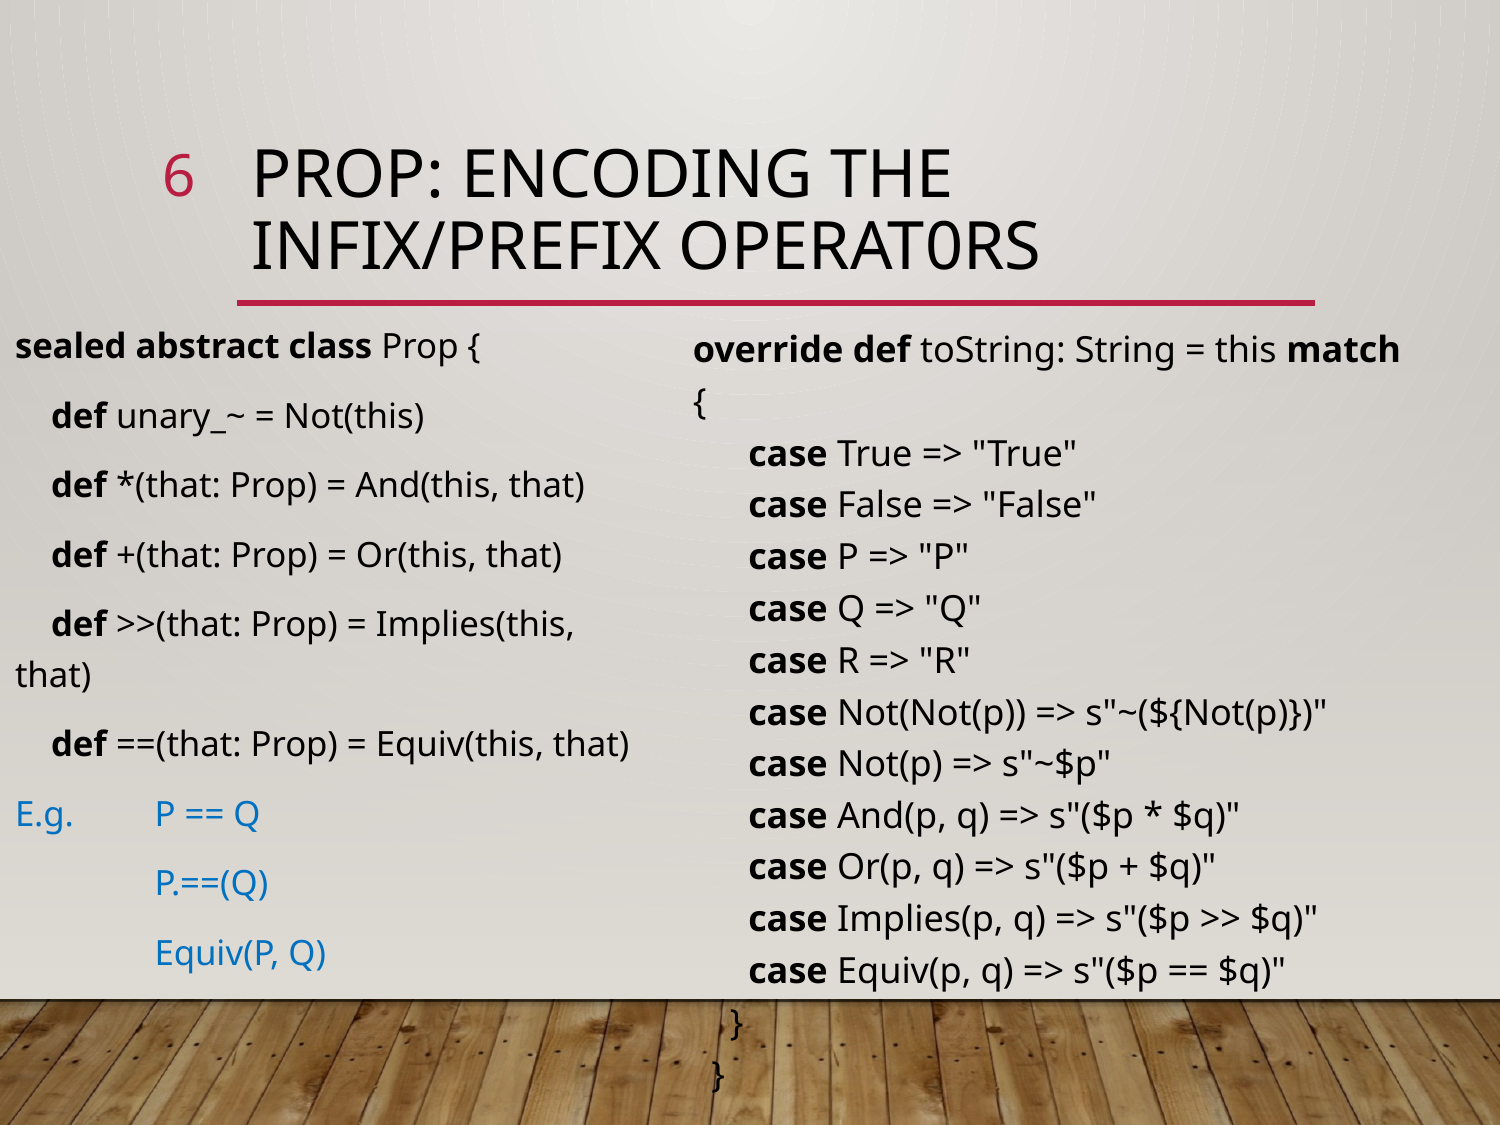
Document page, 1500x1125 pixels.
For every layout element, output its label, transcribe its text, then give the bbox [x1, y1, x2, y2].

list sealed abstract class Prop { def unary_~ = Not(this) def *(that: Prop) = And(this, that) def +(that: Prop) = Or(this, that) def >>(that: Prop) = Implies(this, that) def ==(that: Prop) = Equiv(this, that) E.g. P == Q P.==(Q) Equiv(P, Q) [0, 308, 653, 999]
picture [0, 999, 1500, 1125]
text_box override def toString: String = this match { case True => "True" case False => "False" case P => "P" case Q => "Q" case R => "R" case Not(Not(p)) => s"~(${Not(p)})" case Not(p) => s"~$p" case And(p, q) => s"($p * $q)" case Or(p, q) => s"($p + $q)" case Implies(p, q) => s"($p >> $q)" case Equiv(p, q) => s"($p == $q)" } } [677, 310, 1420, 1109]
title prop: encoding the infix/prefix operat0rs [236, 131, 1315, 305]
slide_number 6 [80, 131, 211, 214]
